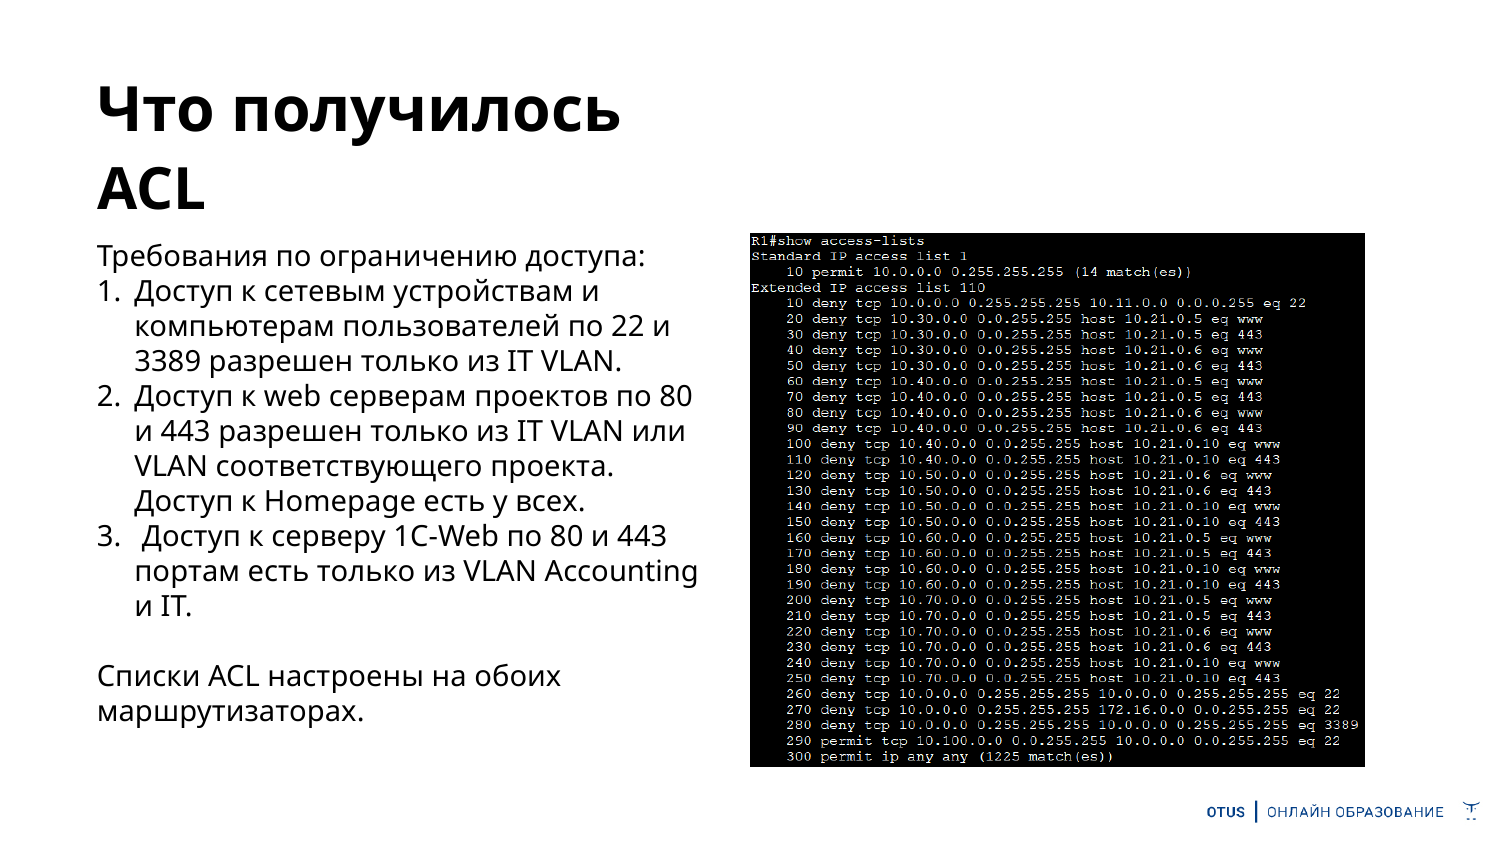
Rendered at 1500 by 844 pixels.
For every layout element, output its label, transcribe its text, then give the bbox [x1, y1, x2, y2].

text_box Требования по ограничению доступа: Доступ к сетевым устройствам и компьютерам пользователей по 22 и 3389 разрешен только из IT VLAN. Доступ к web серверам проектов по 80 и 443 разрешен только из IT VLAN или VLAN соответствующего проекта. Доступ к Homepage есть у всех. Доступ к серверу 1C-Web по 80 и 443 портам есть только из VLAN Accounting и IT. Списки ACL настроены на обоих маршрутизаторах. [82, 229, 729, 735]
picture [0, 0, 1500, 844]
text_box ACL [82, 144, 222, 229]
title Что получилось [82, 54, 1480, 234]
